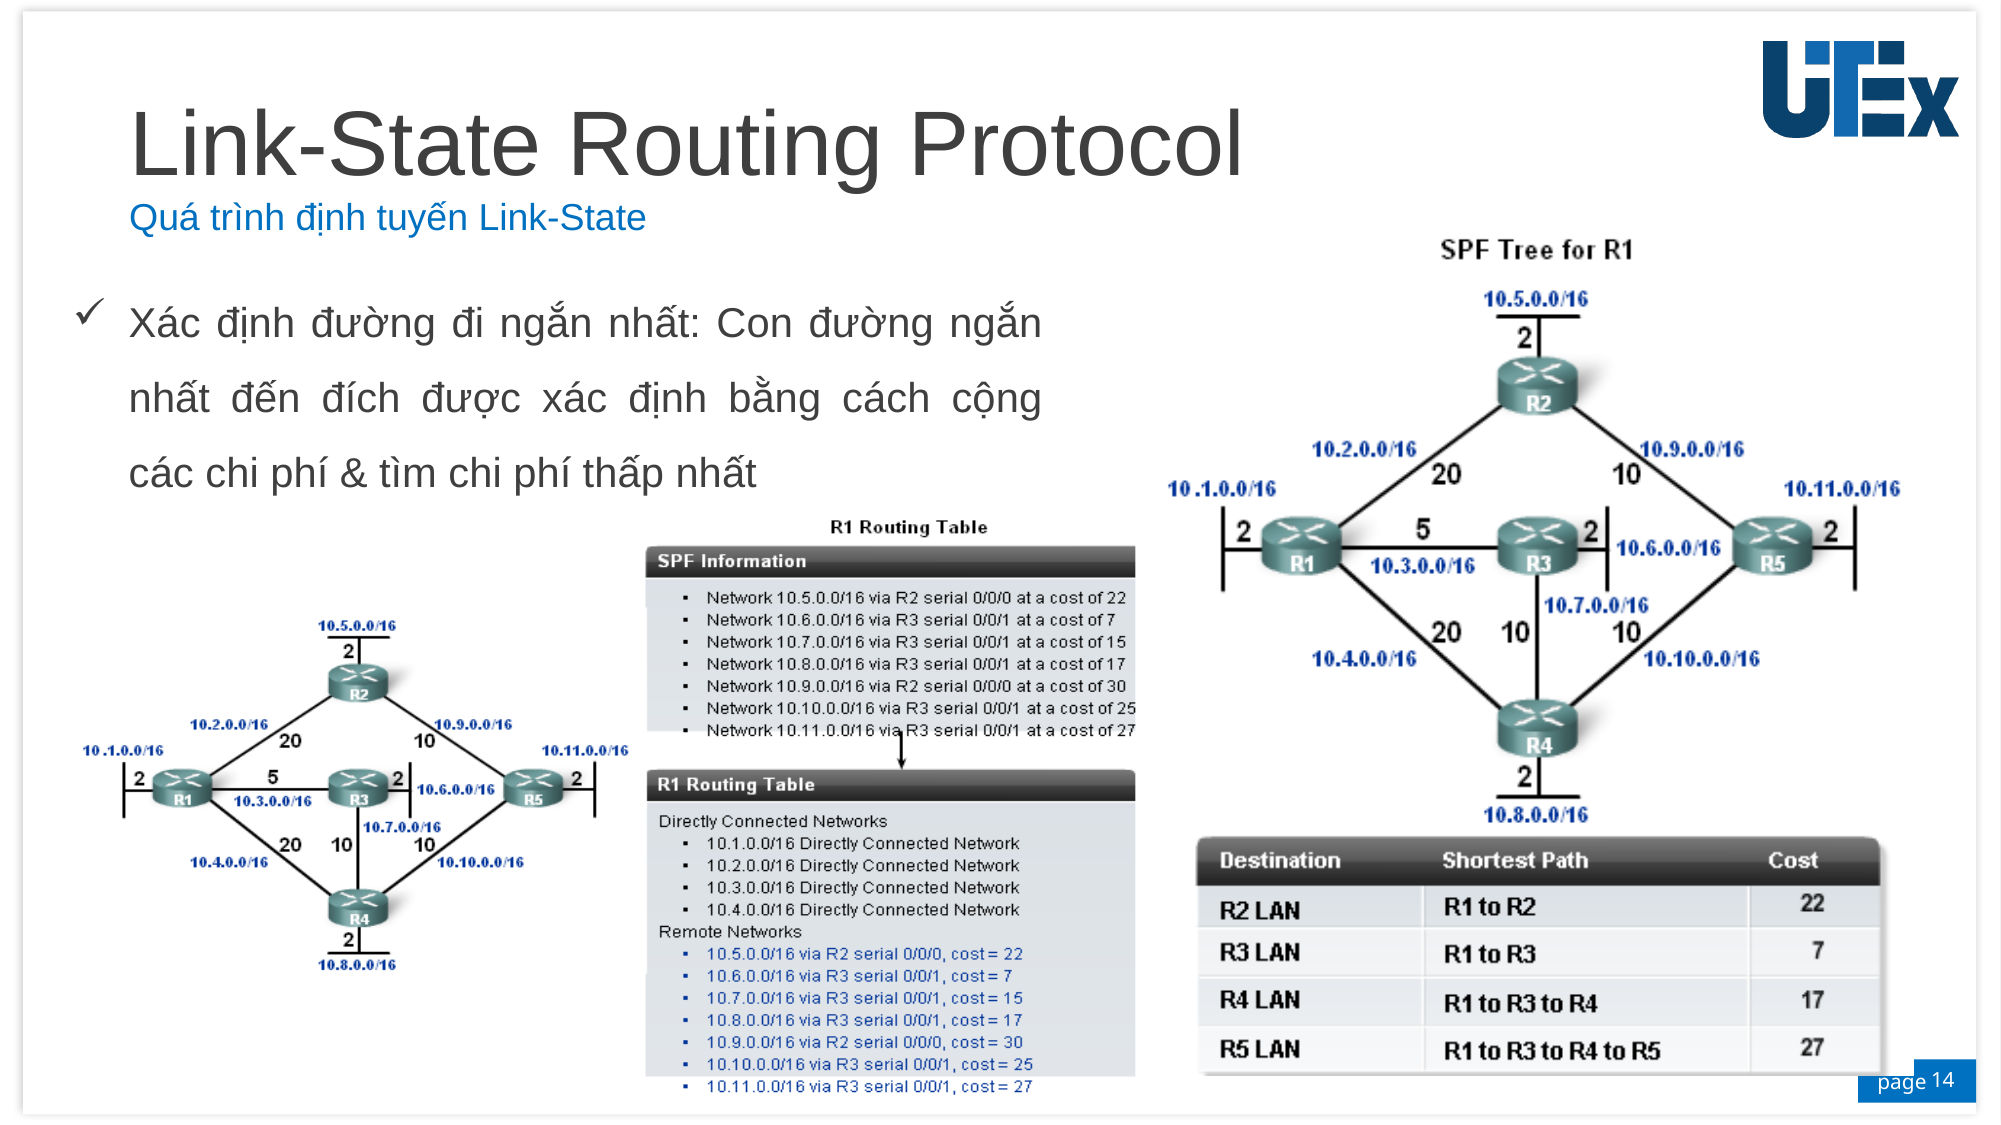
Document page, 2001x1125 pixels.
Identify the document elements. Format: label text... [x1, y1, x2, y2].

title Link-State Routing Protocol [114, 64, 1764, 190]
list Quá trình định tuyến Link-State [114, 190, 1764, 250]
text_box Xác định đường đi ngắn nhất: Con đường ngắn nhất đến đích được xác định bằng cách cộng các chi phí & tìm chi phí thấp nhất [57, 263, 1058, 578]
picture [1763, 41, 1959, 138]
picture [1165, 226, 1914, 1076]
picture [82, 514, 1150, 1104]
slide_number 14 [1877, 1058, 1970, 1104]
